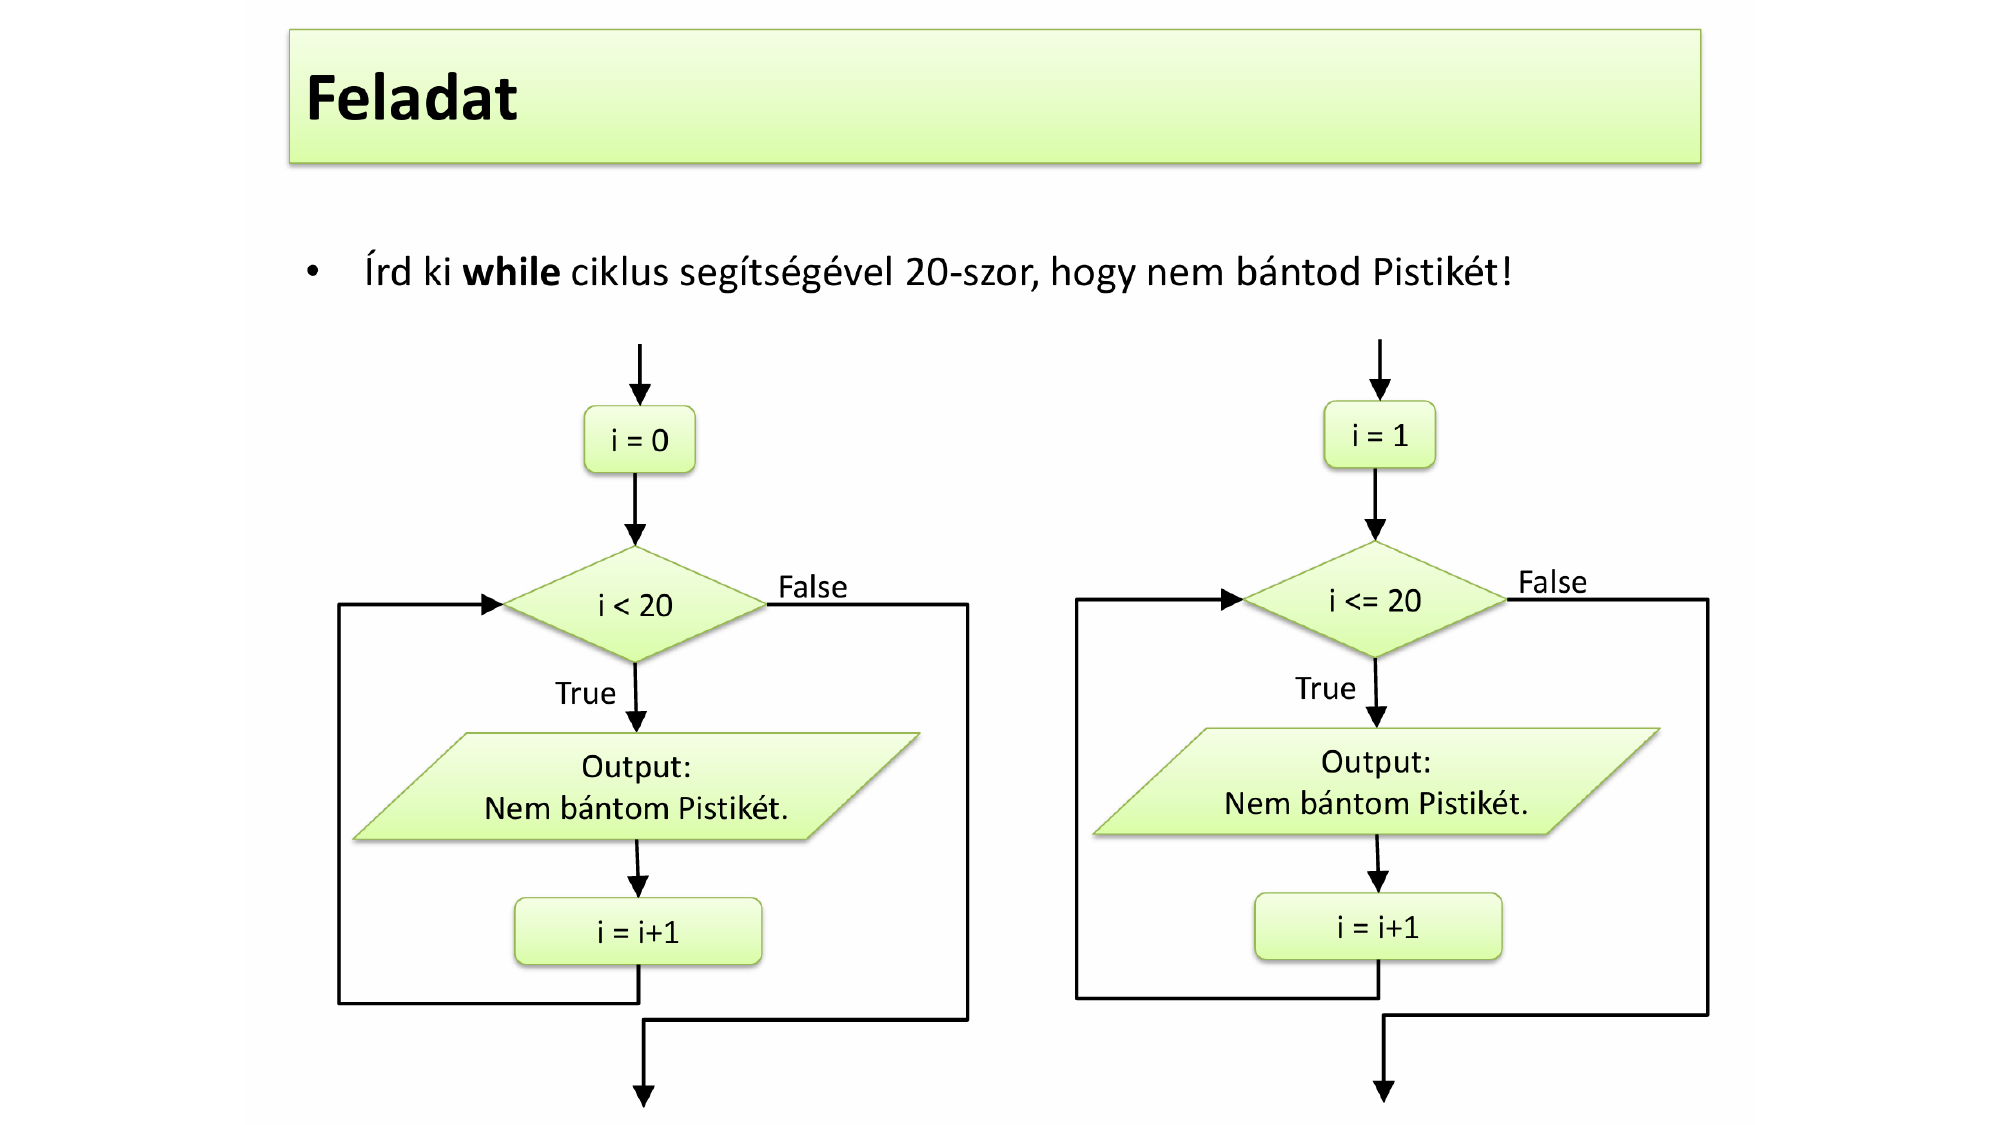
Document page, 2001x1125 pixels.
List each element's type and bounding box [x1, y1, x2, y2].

picture [245, 0, 1755, 1125]
